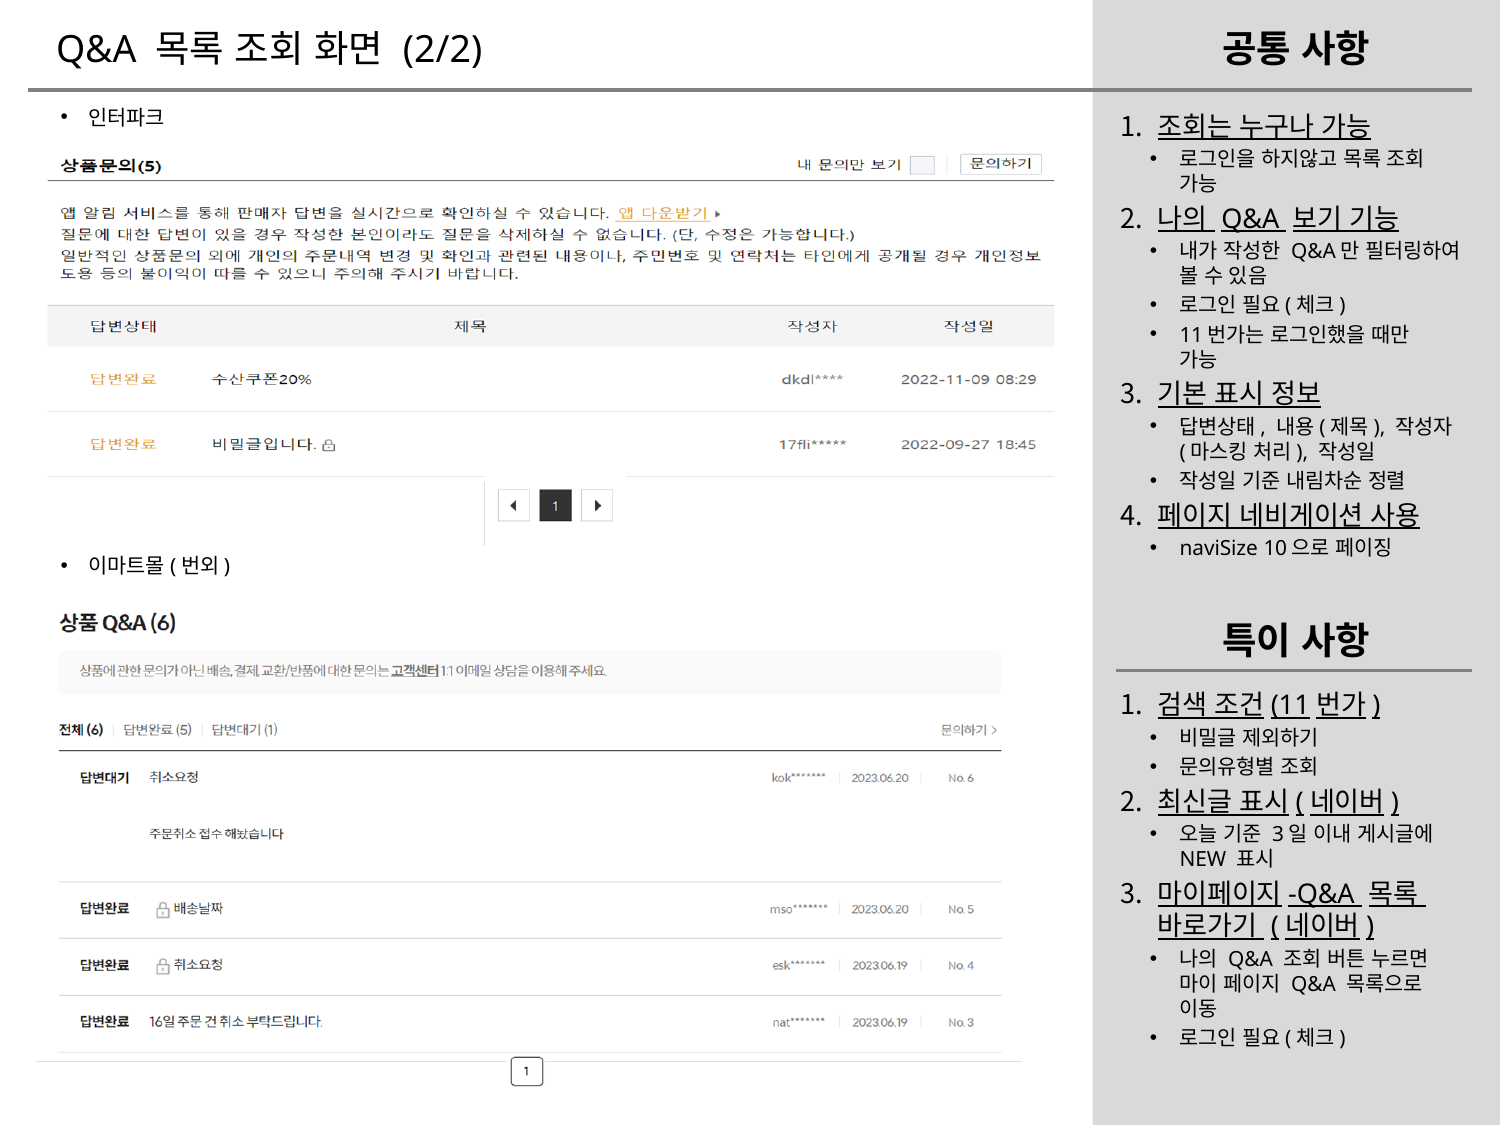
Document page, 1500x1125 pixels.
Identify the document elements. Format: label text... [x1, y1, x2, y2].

list 이마트몰(번외) [45, 555, 365, 586]
list Q&A 목록 조회 화면 (2/2) [41, 17, 1069, 79]
list 조회는 누구나 가능 로그인을 하지않고 목록 조회 가능 나의 Q&A 보기 기능 내가 작성한 Q&A만 필터링하여 볼 수 있음 로그인 필요(체크) 11번가는 로그인했을 때만 가능 기본 표시 정보 답변상태, 내용(제목), 작성자(마스킹 처리), 작성일 작성일 기준 내림차순 정렬 페이지 네비게이션 사용 naviSize 10으로 페이징 [1105, 101, 1483, 598]
list 인터파크 [45, 96, 365, 138]
picture [36, 597, 1022, 1116]
picture [40, 143, 1070, 546]
list 검색 조건(11번가) 비밀글 제외하기 문의유형별 조회 최신글 표시(네이버) 오늘 기준 3일 이내 게시글에 NEW 표시 마이페이지-Q&A 목록 바로가기 (네이버) 나의 Q&A 조회 버튼 누르면 마이 페이지 Q&A 목록으로 이동 로그인 필요(체크) [1105, 680, 1483, 1083]
